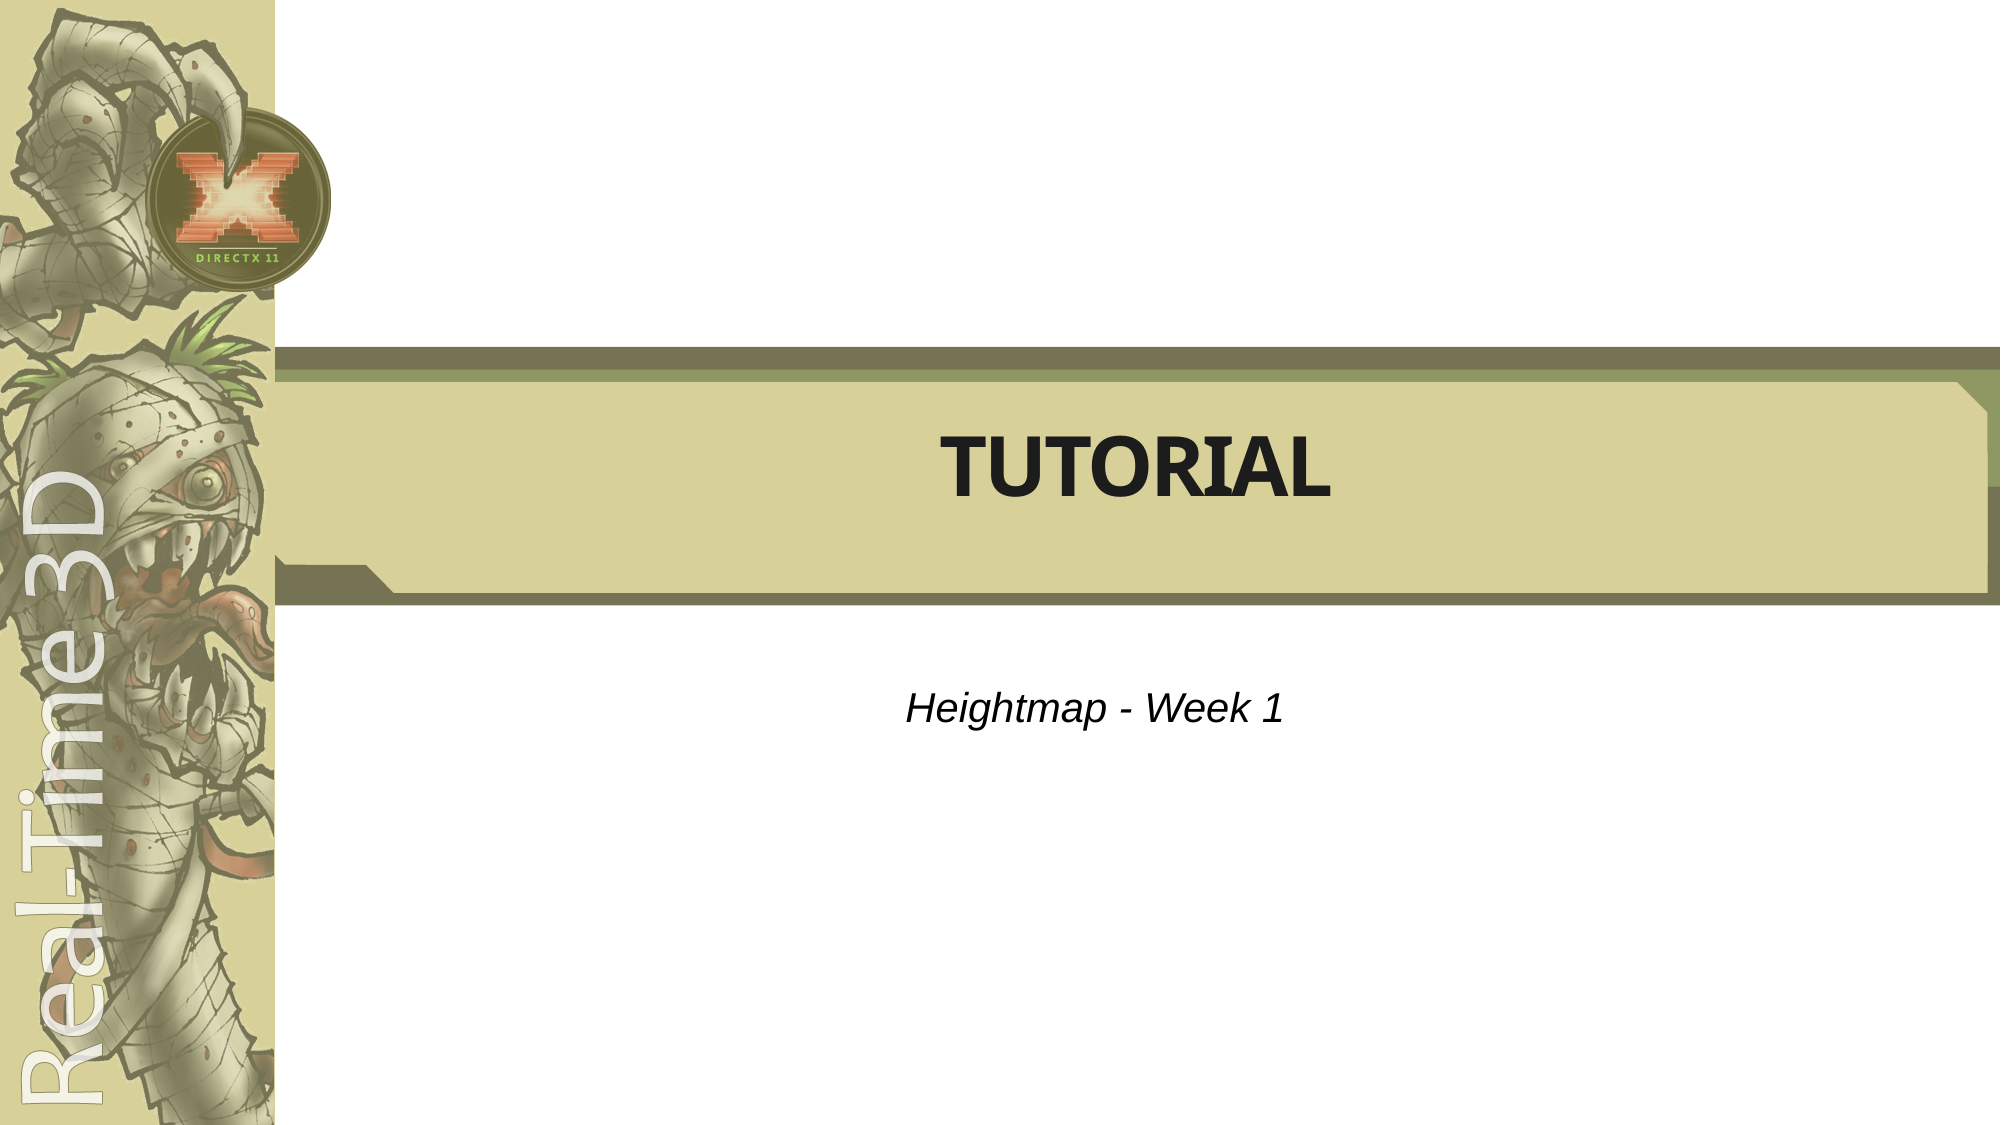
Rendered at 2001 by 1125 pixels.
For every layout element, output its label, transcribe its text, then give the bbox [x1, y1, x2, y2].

title TUTORIAL [365, 405, 1908, 630]
text_box Heightmap - Week 1 [890, 673, 1301, 739]
picture [0, 0, 347, 1125]
